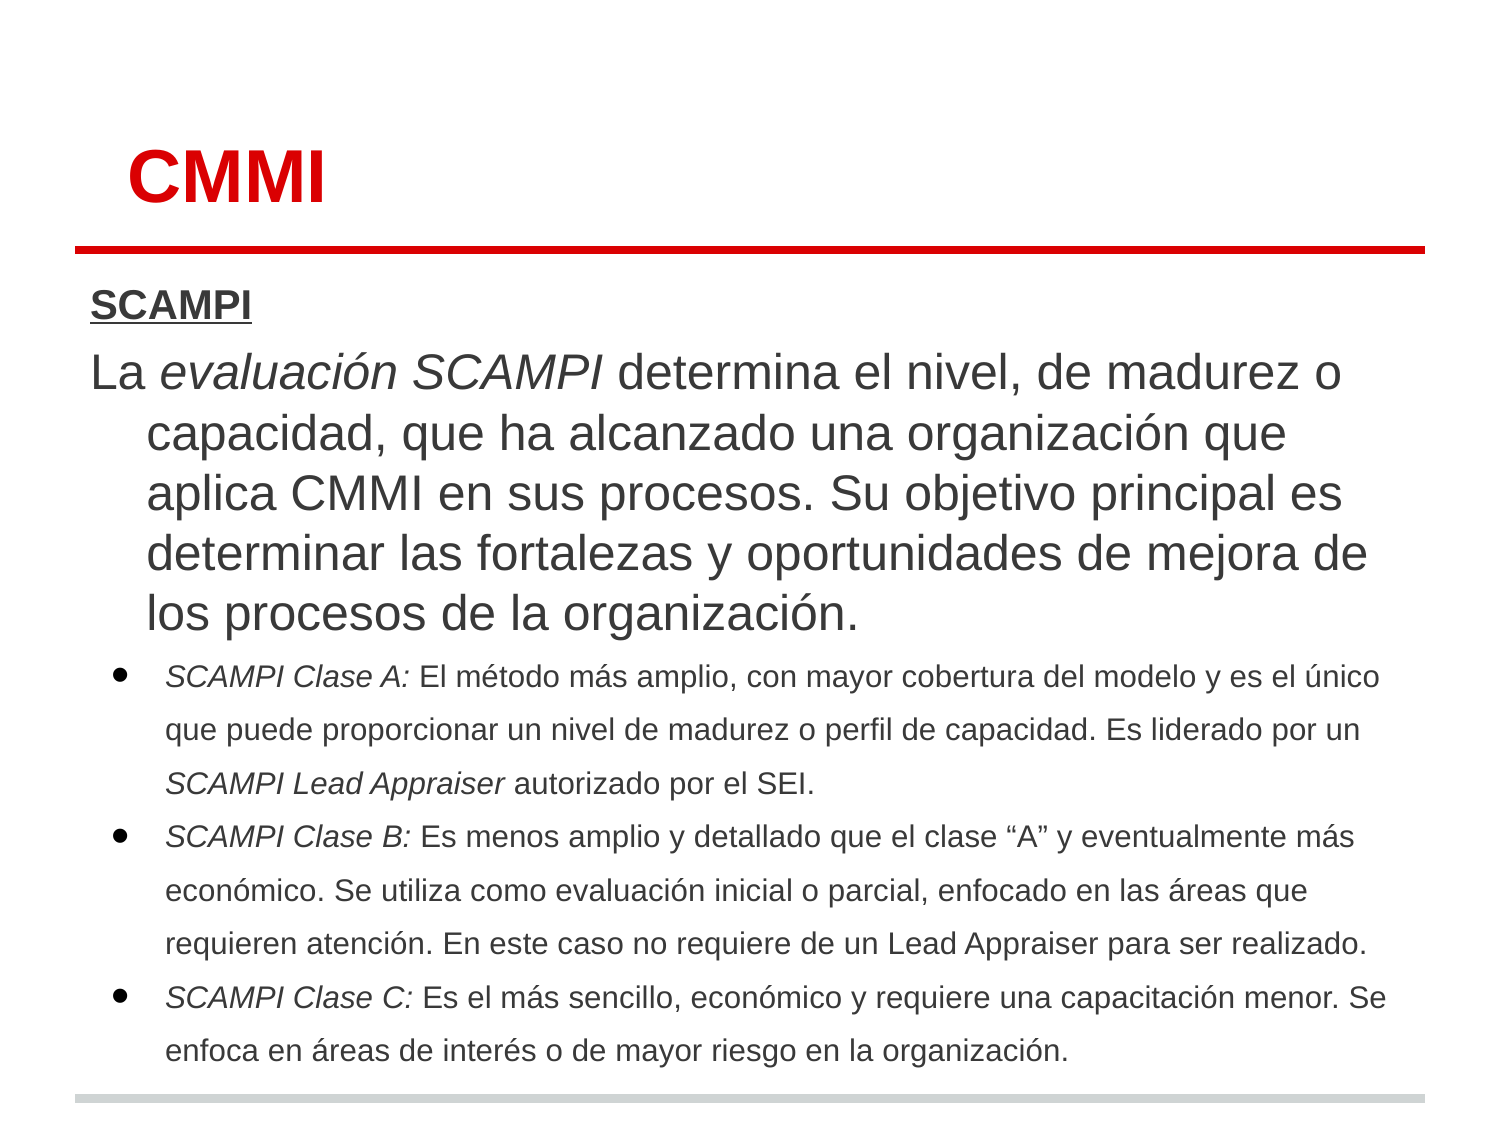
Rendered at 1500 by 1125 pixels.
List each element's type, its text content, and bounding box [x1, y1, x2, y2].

list SCAMPI La evaluación SCAMPI determina el nivel, de madurez o capacidad, que ha alcanzado una organización que aplica CMMI en sus procesos. Su objetivo principal es determinar las fortalezas y oportunidades de mejora de los procesos de la organización. SCAMPI Clase A: El método más amplio, con mayor cobertura del modelo y es el único que puede proporcionar un nivel de madurez o perfil de capacidad. Es liderado por un SCAMPI Lead Appraiser autorizado por el SEI. SCAMPI Clase B: Es menos amplio y detallado que el clase “A” y eventualmente más económico. Se utiliza como evaluación inicial o parcial, enfocado en las áreas que requieren atención. En este caso no requiere de un Lead Appraiser para ser realizado. SCAMPI Clase C: Es el más sencillo, económico y requiere una capacitación menor. Se enfoca en áreas de interés o de mayor riesgo en la organización. [75, 262, 1425, 1078]
title CMMI [75, 45, 1425, 233]
